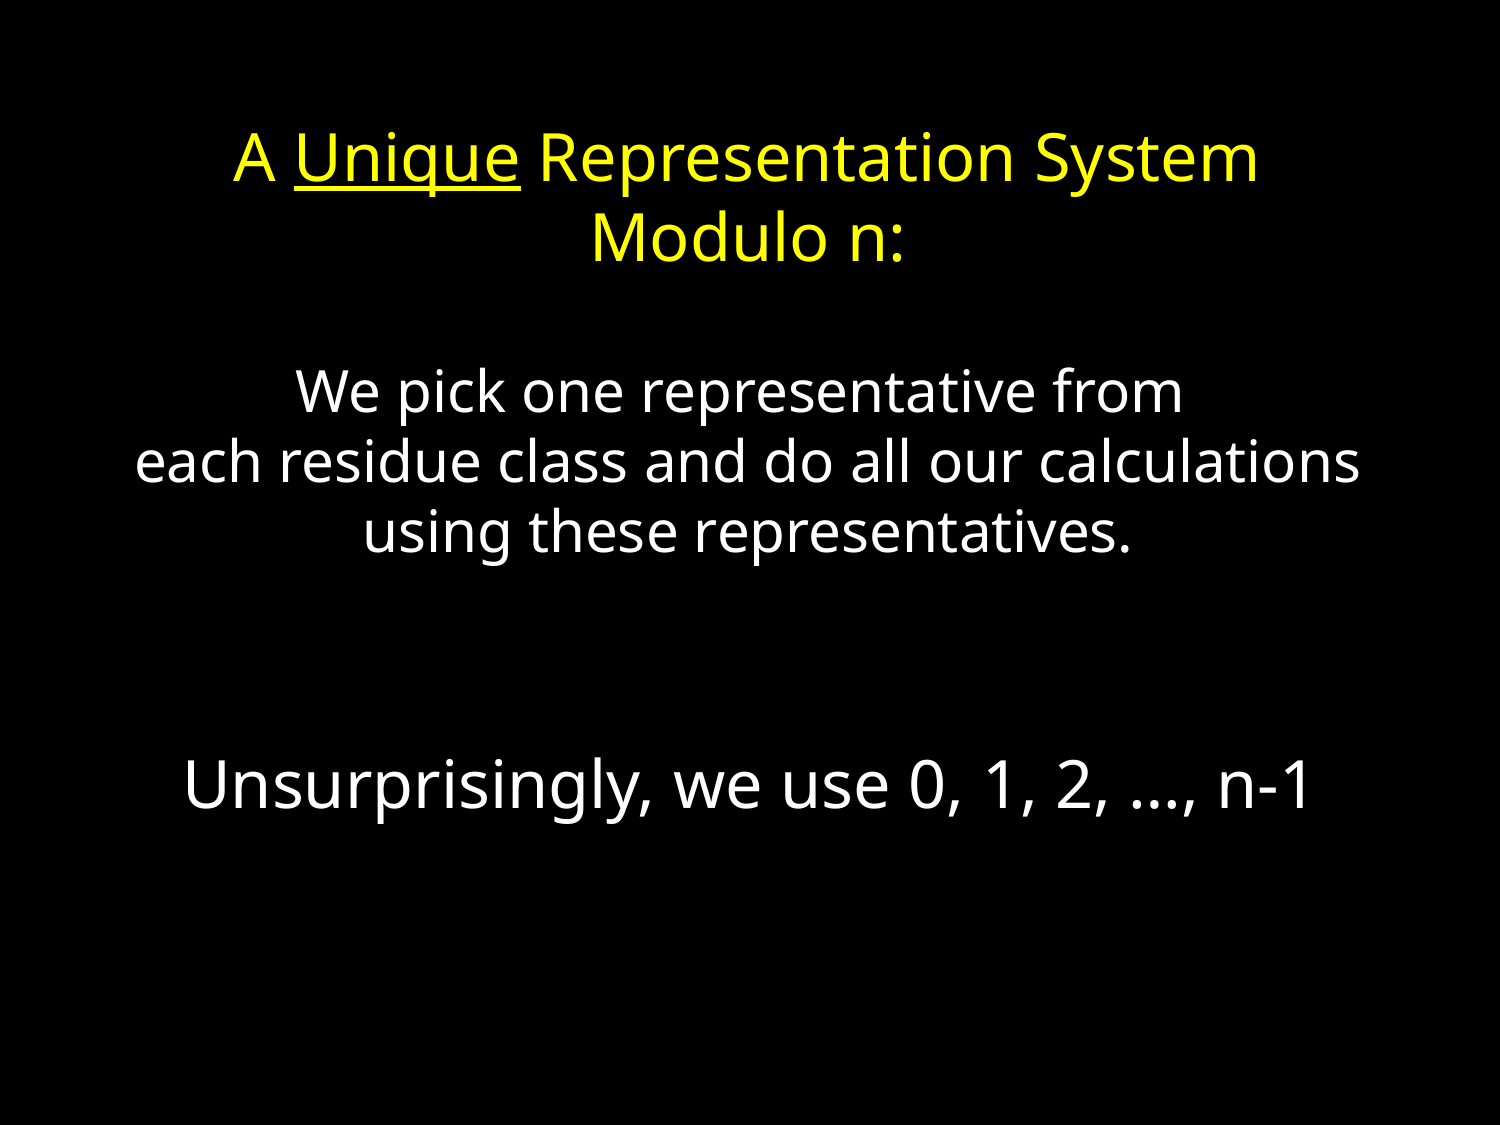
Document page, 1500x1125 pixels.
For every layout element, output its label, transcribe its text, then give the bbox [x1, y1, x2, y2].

text_box A Unique Representation System Modulo n: We pick one representative from each residue class and do all our calculations using these representatives. [109, 107, 1387, 572]
text_box Unsurprisingly, we use 0, 1, 2, …, n-1 [167, 734, 1334, 830]
